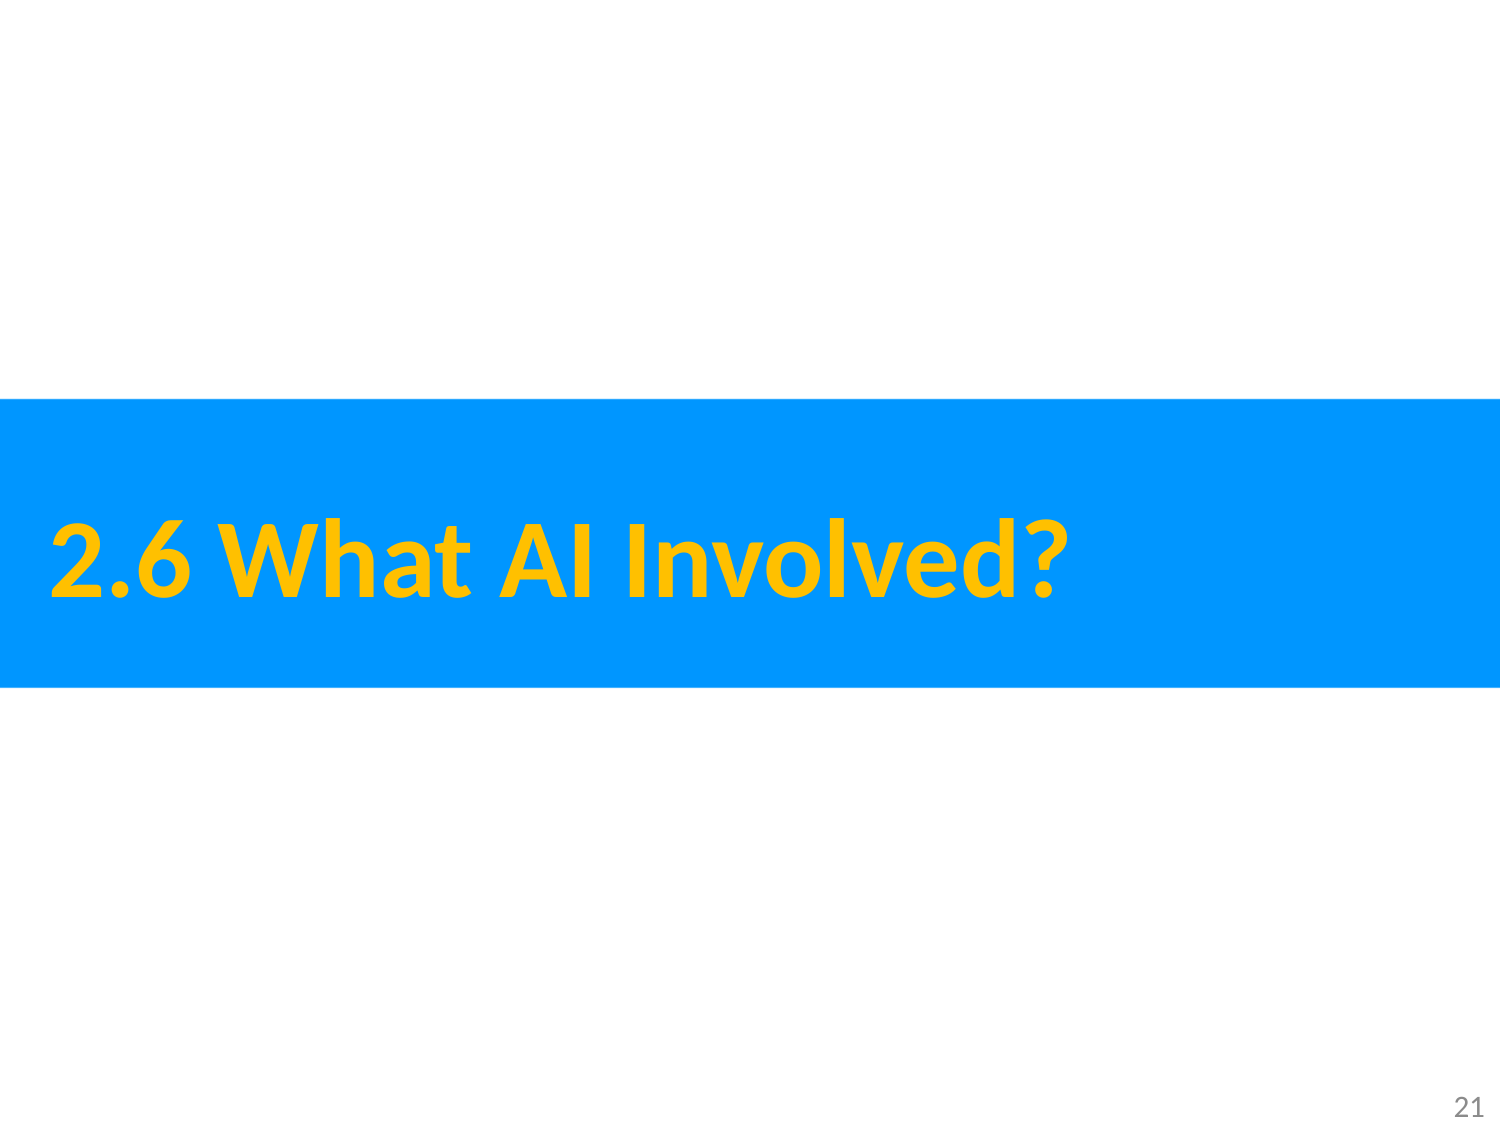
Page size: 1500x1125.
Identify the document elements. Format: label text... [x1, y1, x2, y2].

text_box 2.6 What AI Involved? [33, 477, 1467, 627]
slide_number 21 [1162, 1074, 1500, 1125]
picture [0, 0, 1500, 1125]
